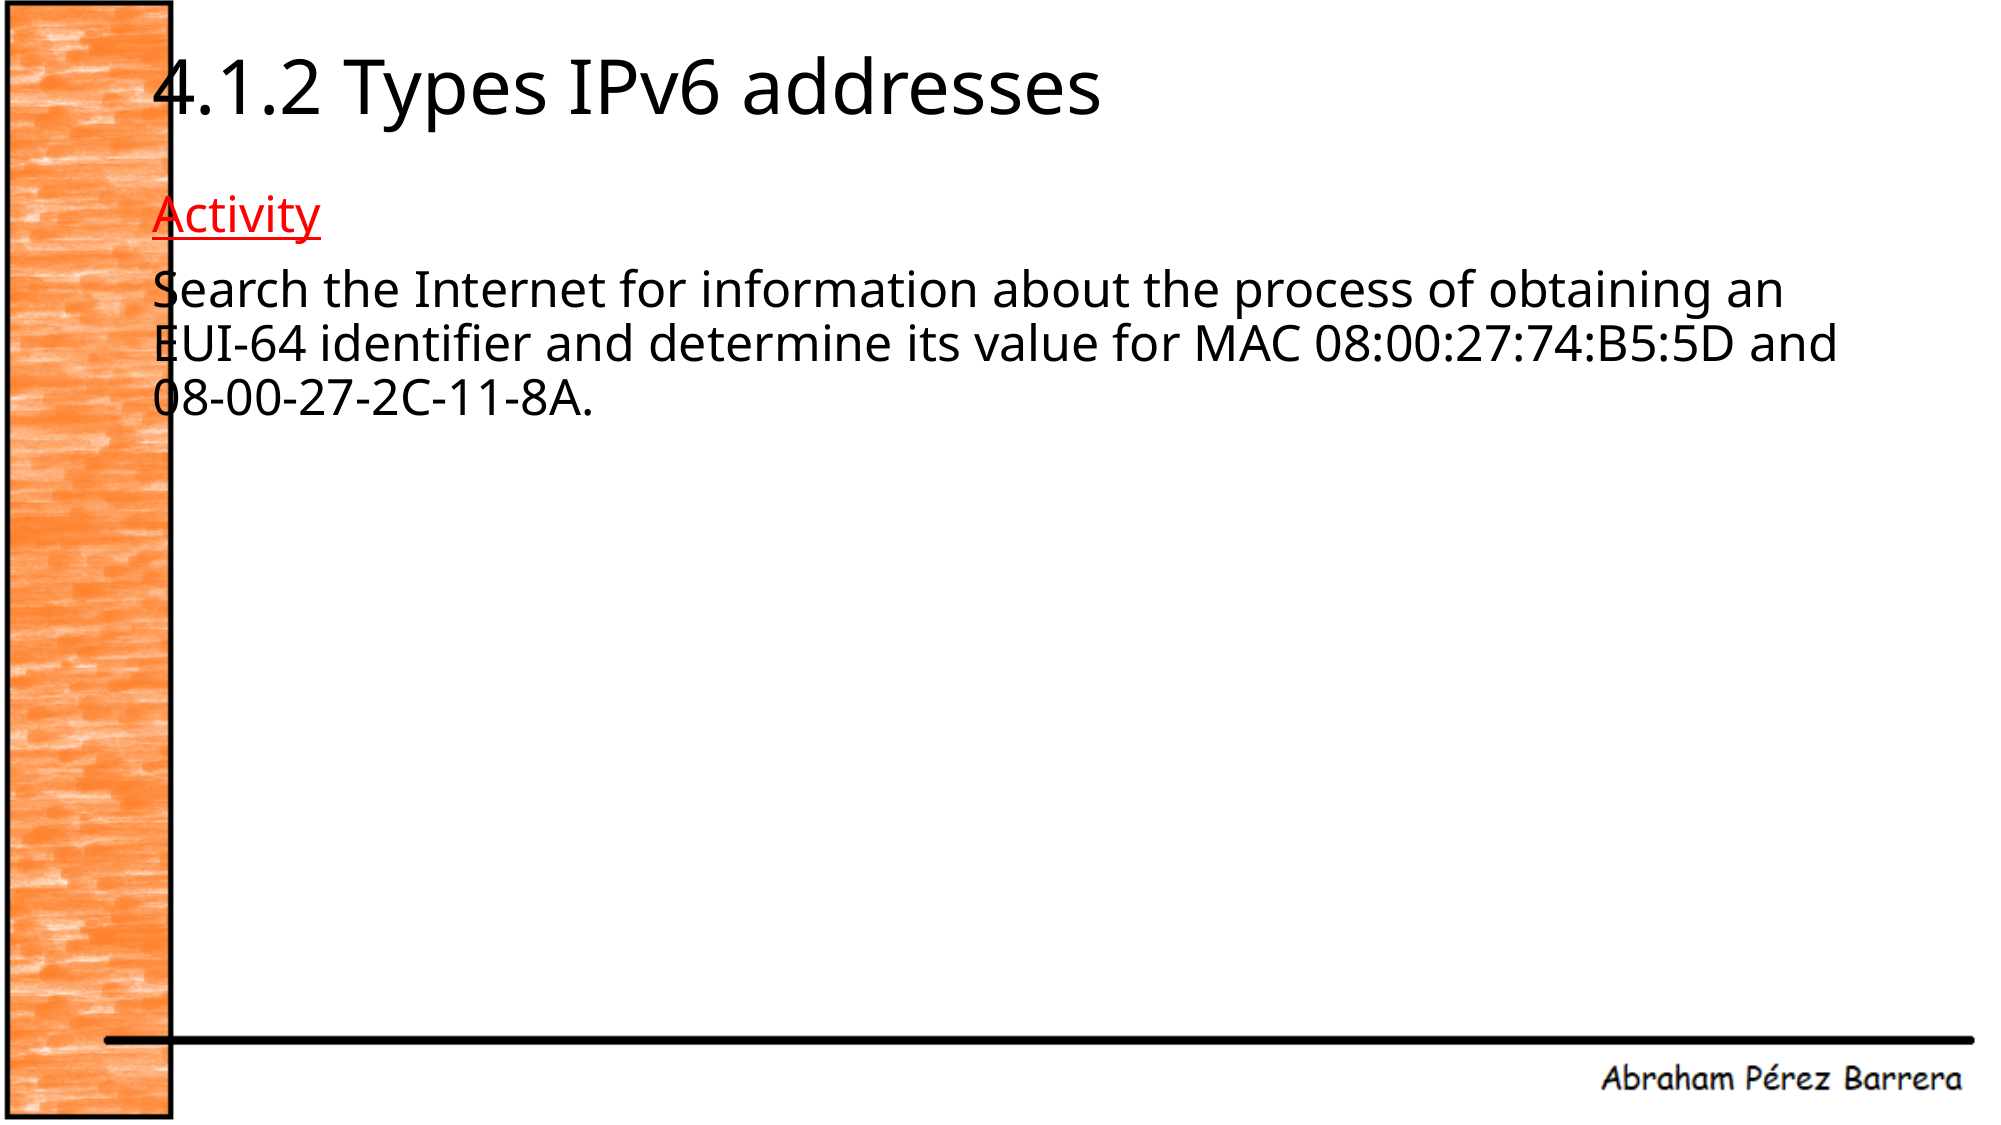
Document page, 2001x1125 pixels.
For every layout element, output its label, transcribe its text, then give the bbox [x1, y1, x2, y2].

picture [0, 0, 2001, 1125]
title 4.1.2 Types IPv6 addresses [137, 41, 1863, 139]
list Activity Search the Internet for information about the process of obtaining an EUI-64 identifier and determine its value for MAC 08:00:27:74:B5:5D and 08-00-27-2C-11-8A. [137, 182, 1863, 986]
